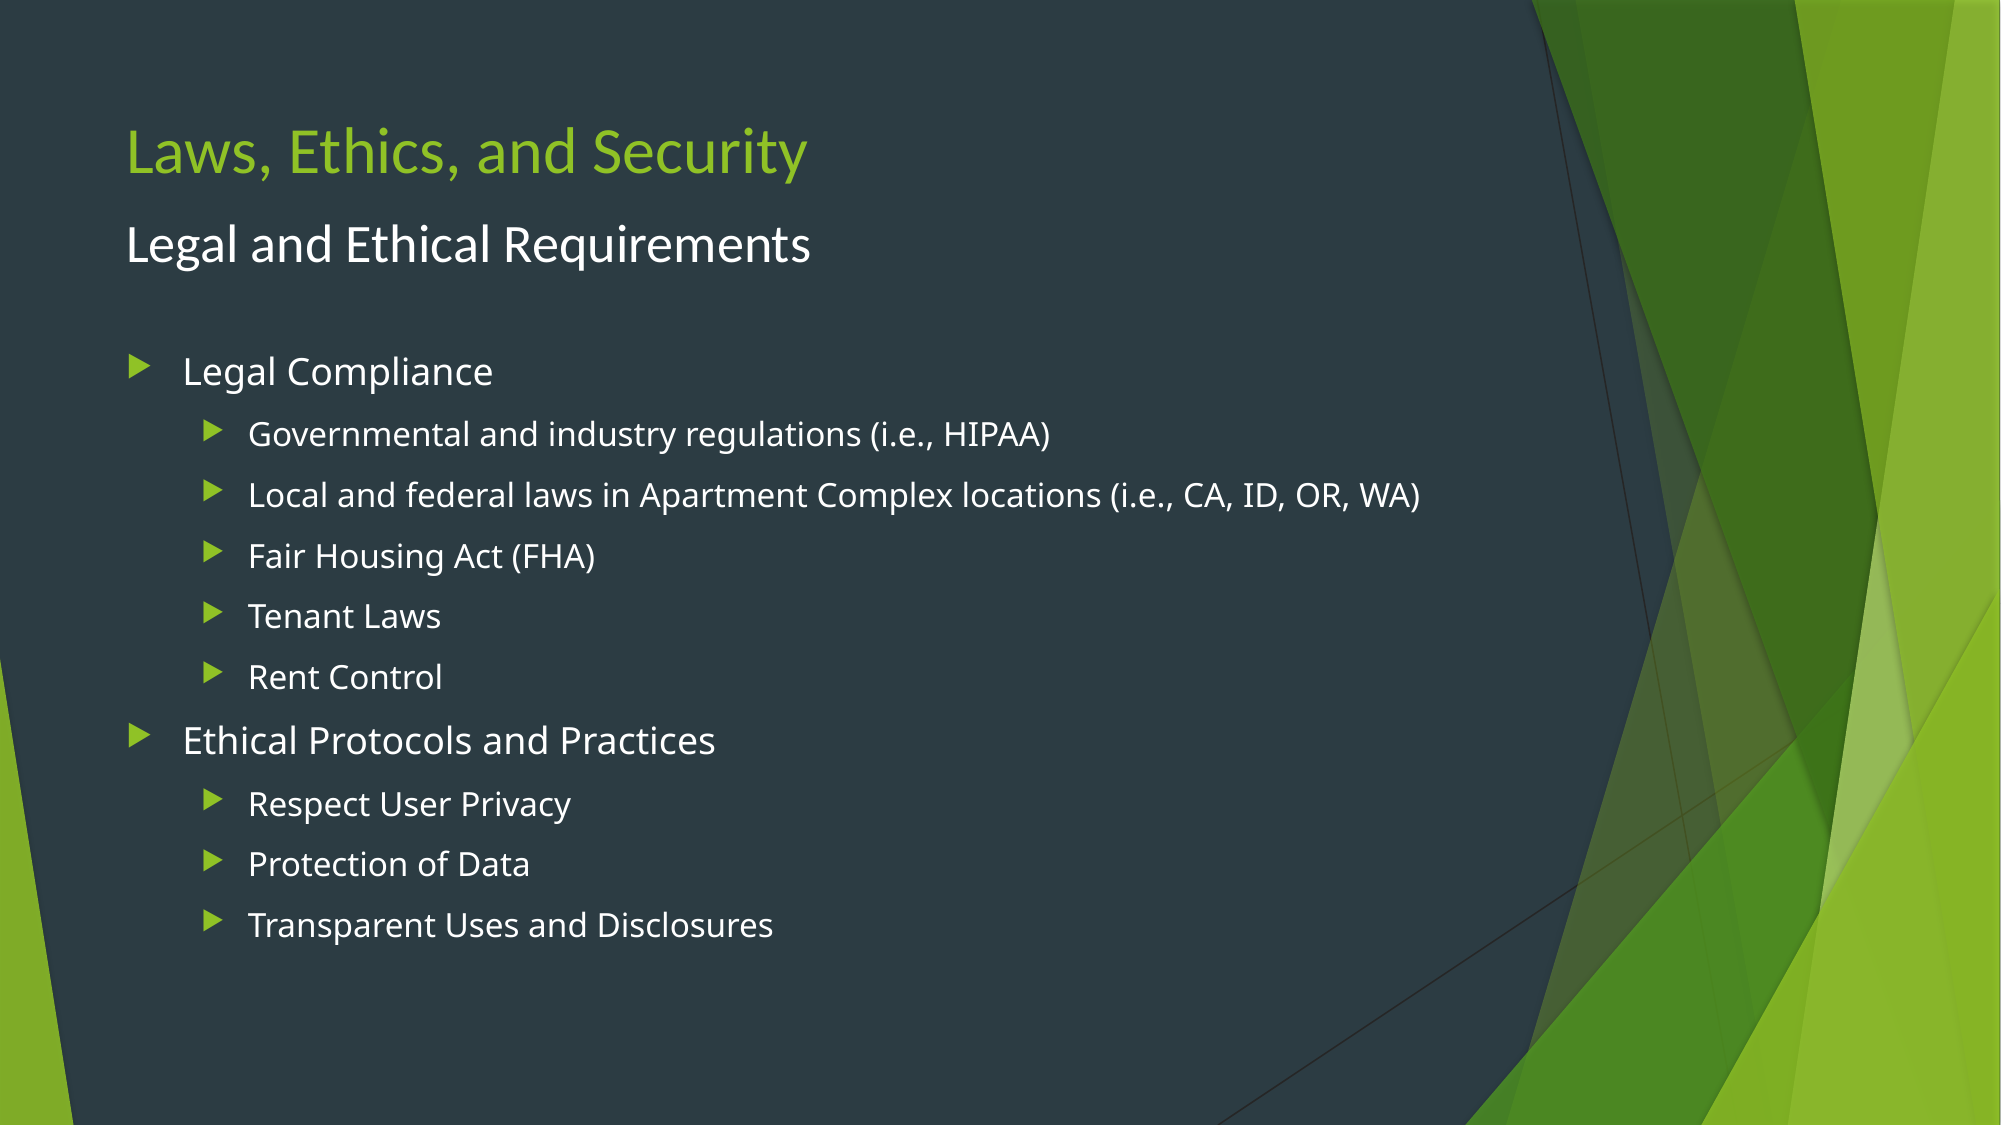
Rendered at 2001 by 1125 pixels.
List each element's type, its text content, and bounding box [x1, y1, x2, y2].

text_box Legal and Ethical Requirements [111, 201, 1522, 296]
title Laws, Ethics, and Security [111, 99, 1522, 195]
list Legal Compliance Governmental and industry regulations (i.e., HIPAA) Local and federal laws in Apartment Complex locations (i.e., CA, ID, OR, WA) Fair Housing Act (FHA) Tenant Laws Rent Control Ethical Protocols and Practices Respect User Privacy Protection of Data Transparent Uses and Disclosures [111, 340, 1522, 991]
